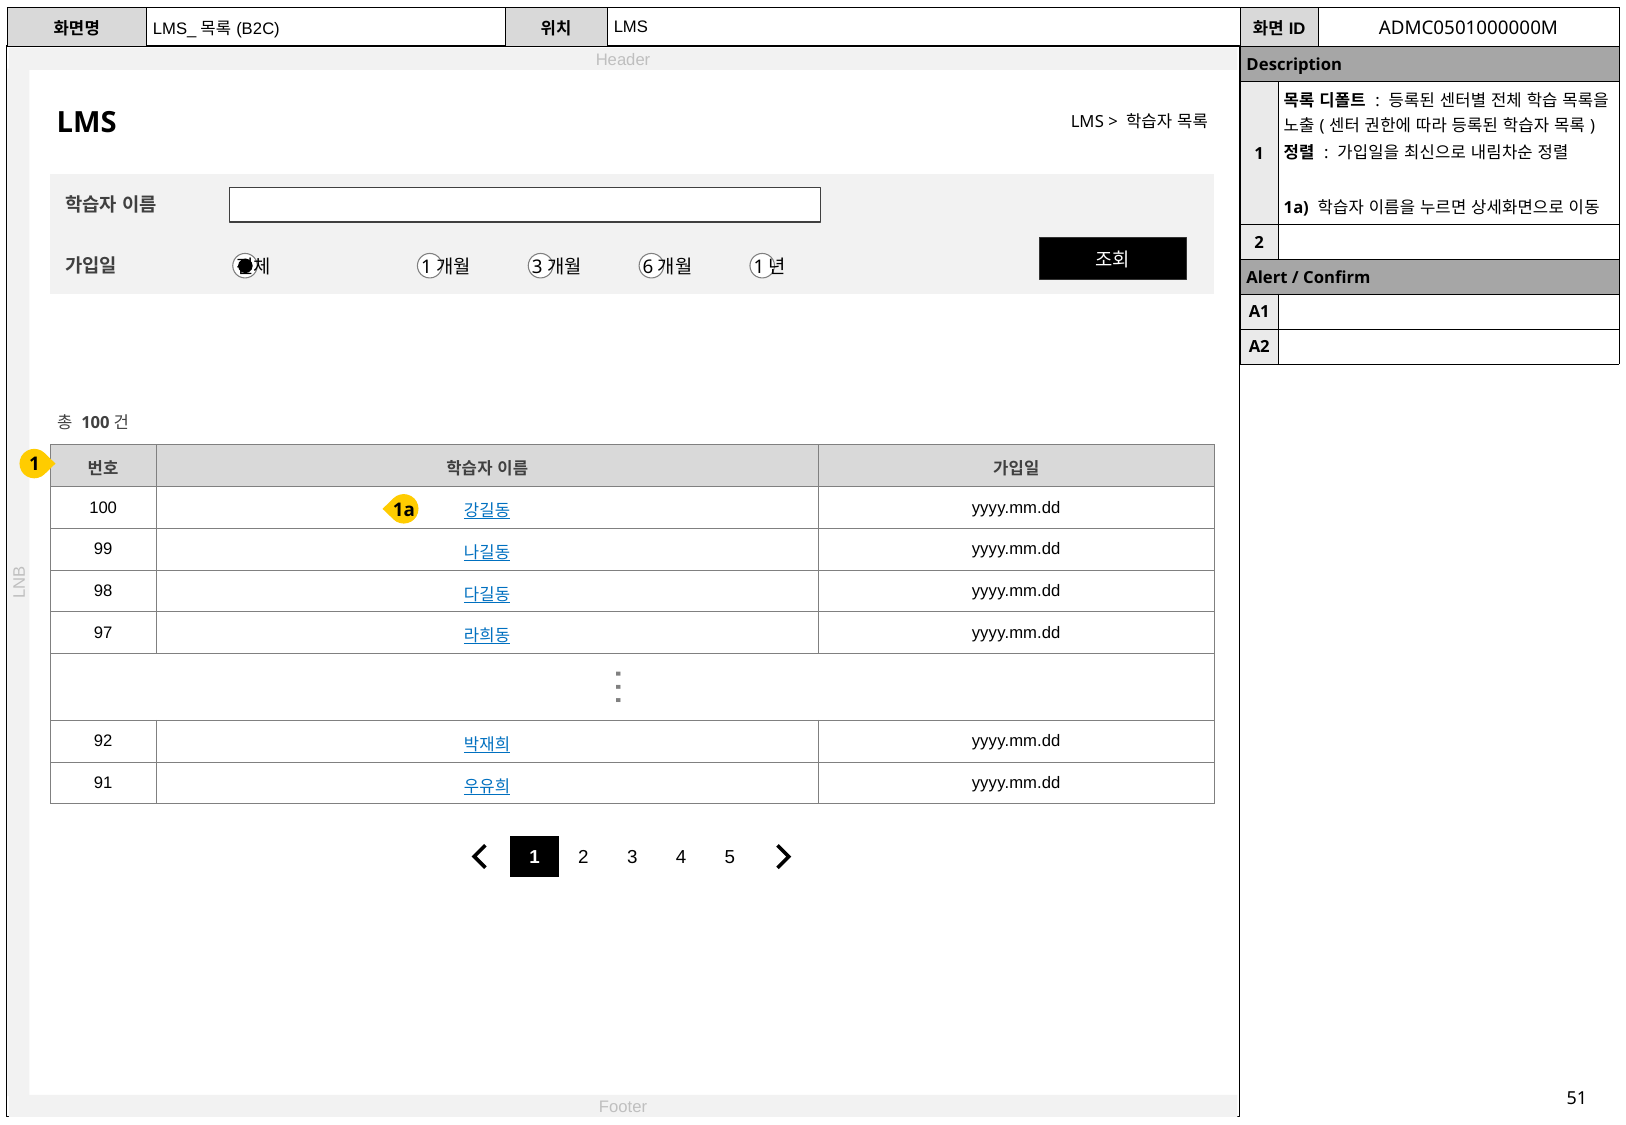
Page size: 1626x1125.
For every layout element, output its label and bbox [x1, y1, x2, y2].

table_cell [1279, 225, 1619, 259]
table_cell [819, 487, 1214, 528]
text_box [471, 843, 487, 869]
table_header [608, 8, 1240, 46]
table_cell [1241, 225, 1278, 259]
table_header [8, 8, 146, 46]
table_cell [51, 721, 156, 762]
table_cell [157, 571, 818, 611]
table_cell [1241, 330, 1278, 364]
text_box [51, 405, 401, 438]
table_cell [424, 487, 818, 528]
table_cell [1241, 295, 1278, 329]
table_header [1241, 47, 1619, 81]
table_header [819, 445, 1214, 486]
table_header [157, 445, 818, 486]
table_cell [157, 529, 818, 570]
table_cell [51, 654, 1214, 720]
text_box [1037, 236, 1189, 281]
table_header [506, 8, 607, 46]
text_box [776, 844, 792, 870]
table_cell [1241, 260, 1619, 294]
table_header [51, 445, 156, 486]
table_cell [819, 612, 1214, 653]
table_cell [157, 721, 818, 762]
table_cell [157, 763, 818, 803]
text_box [229, 187, 821, 222]
text_box [601, 665, 664, 709]
table_cell [51, 487, 156, 528]
text_box [384, 482, 424, 535]
table_cell [50, 234, 1214, 294]
table_cell [1279, 82, 1619, 224]
table_header [147, 8, 505, 46]
table_cell [157, 612, 818, 653]
table_cell [819, 529, 1214, 570]
text_box [864, 104, 1215, 137]
table_cell [51, 529, 156, 570]
table_cell [1279, 330, 1619, 364]
table_header [510, 836, 754, 877]
table_cell [1241, 82, 1278, 224]
table_cell [157, 487, 384, 528]
table_header [50, 174, 1214, 234]
table_cell [51, 571, 156, 611]
table_cell [819, 721, 1214, 762]
table_cell [819, 763, 1214, 803]
text_box [15, 442, 54, 485]
text_box [232, 253, 775, 279]
table_cell [51, 763, 156, 803]
table_cell [1279, 295, 1619, 329]
table_header [1319, 8, 1619, 46]
table_cell [819, 571, 1214, 611]
table_header [1241, 8, 1318, 46]
text_box [50, 97, 123, 145]
table_cell [51, 612, 156, 653]
